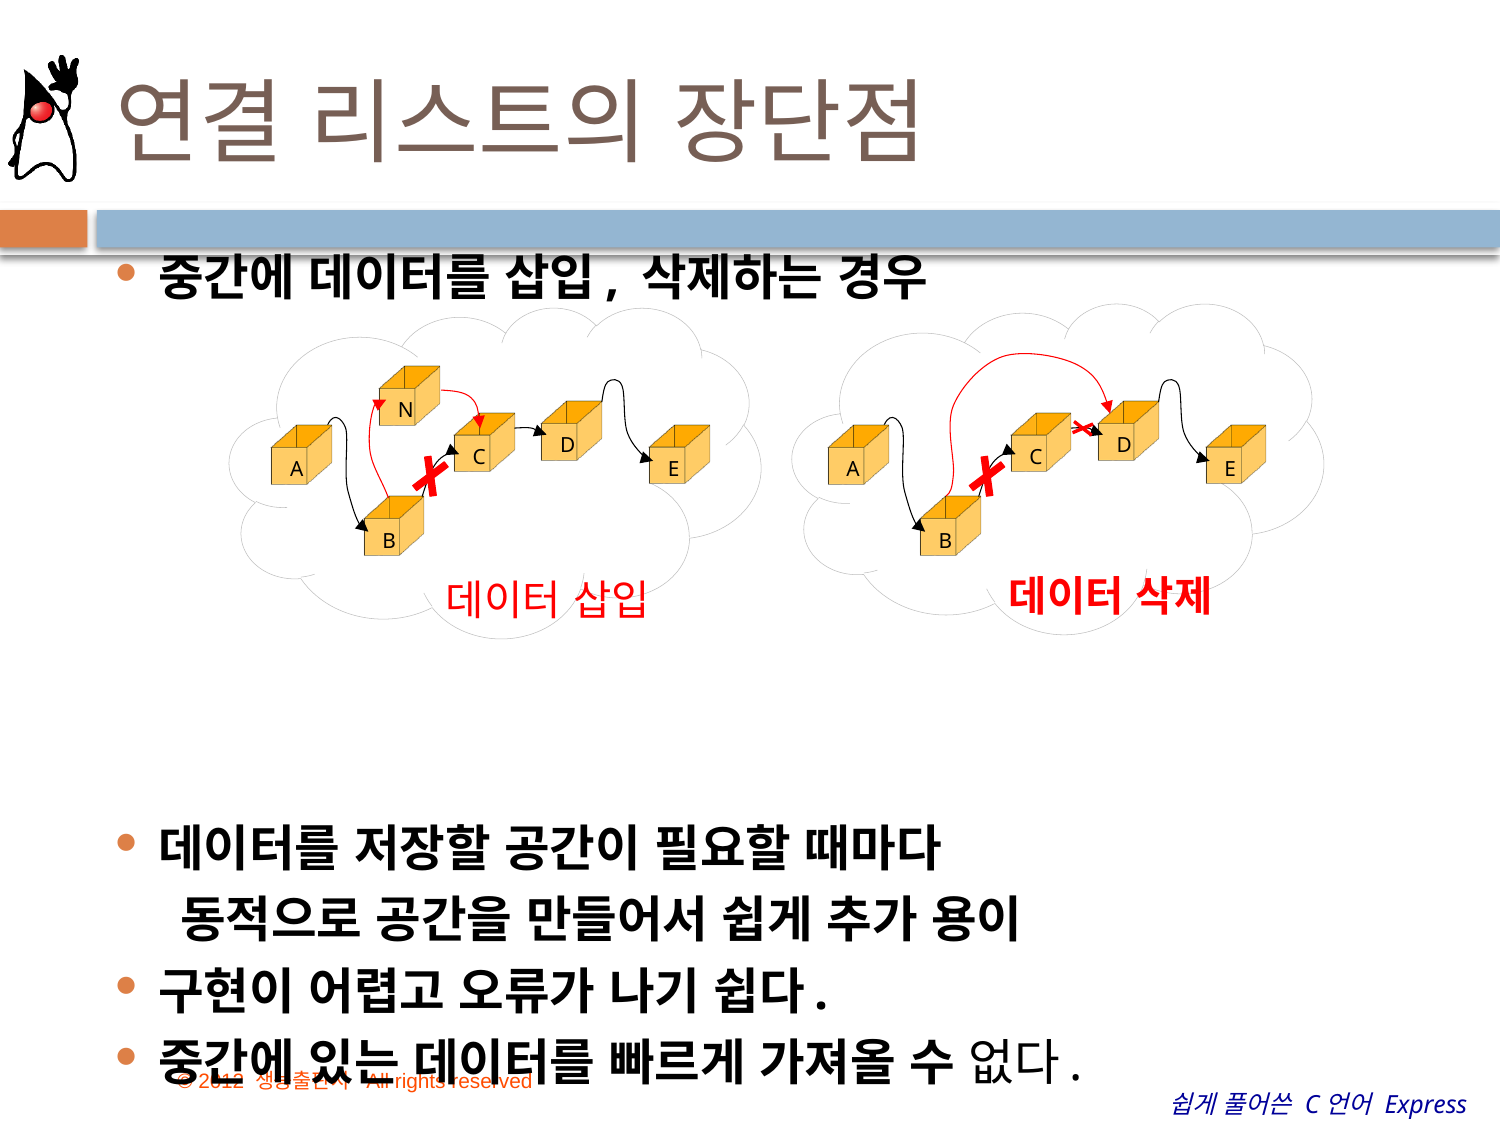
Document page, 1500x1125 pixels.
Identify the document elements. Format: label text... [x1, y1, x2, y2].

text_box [540, 396, 604, 467]
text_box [1097, 396, 1161, 467]
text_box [648, 419, 712, 491]
list 중간에 데이터를 삽입, 삭제하는 경우 데이터를 저장할 공간이 필요할 때마다 동적으로 공간을 만들어서 쉽게 추가 용이 구현이 어렵고 오류가 나기 쉽다. 중간에 있는 데이터를 빠르게 가져올 수 없다. [100, 400, 1438, 1106]
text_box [1009, 407, 1074, 478]
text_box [827, 420, 891, 491]
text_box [1205, 419, 1269, 491]
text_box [229, 306, 762, 639]
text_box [362, 491, 427, 562]
title 연결 리스트의 장단점 [100, 37, 1438, 200]
list 중간에 데이터를 삽입, 삭제하는 경우 데이터를 저장할 공간이 필요할 때마다 동적으로 공간을 만들어서 쉽게 추가 용이 구현이 어렵고 오류가 나기 쉽다. 중간에 있는 데이터를 빠르게 가져올 수 없다. [100, 238, 1438, 399]
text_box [378, 361, 442, 432]
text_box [270, 420, 334, 491]
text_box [791, 302, 1324, 634]
picture [8, 55, 79, 182]
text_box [453, 407, 517, 478]
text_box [919, 491, 983, 562]
